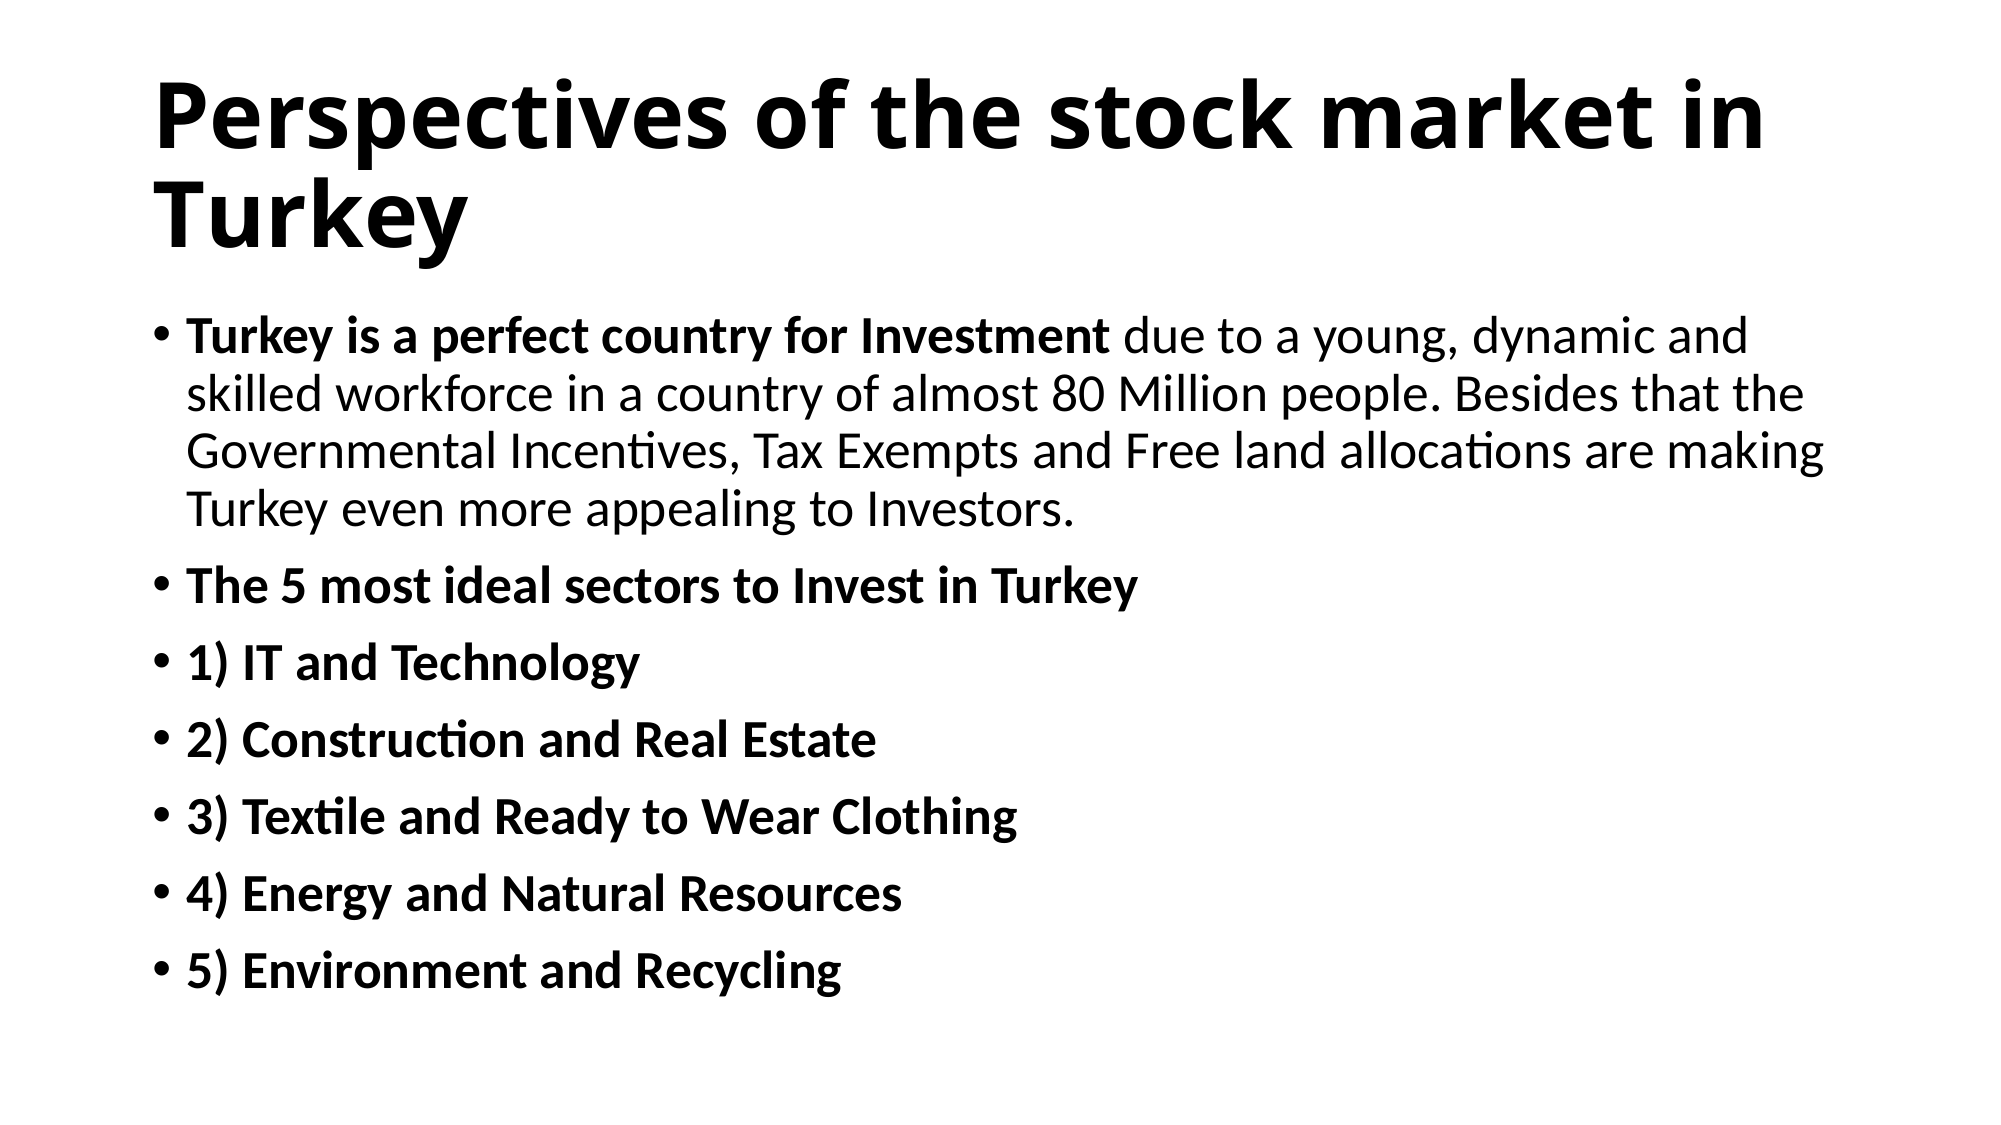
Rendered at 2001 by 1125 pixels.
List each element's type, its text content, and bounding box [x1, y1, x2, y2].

list Turkey is a perfect country for Investment due to a young, dynamic and skilled workforce in a country of almost 80 Million people. Besides that the Governmental Incentives, Tax Exempts and Free land allocations are making Turkey even more appealing to Investors. The 5 most ideal sectors to Invest in Turkey 1) IT and Technology 2) Construction and Real Estate 3) Textile and Ready to Wear Clothing 4) Energy and Natural Resources 5) Environment and Recycling [137, 299, 1863, 1014]
title Perspectives of the stock market in Turkey [137, 59, 1863, 278]
